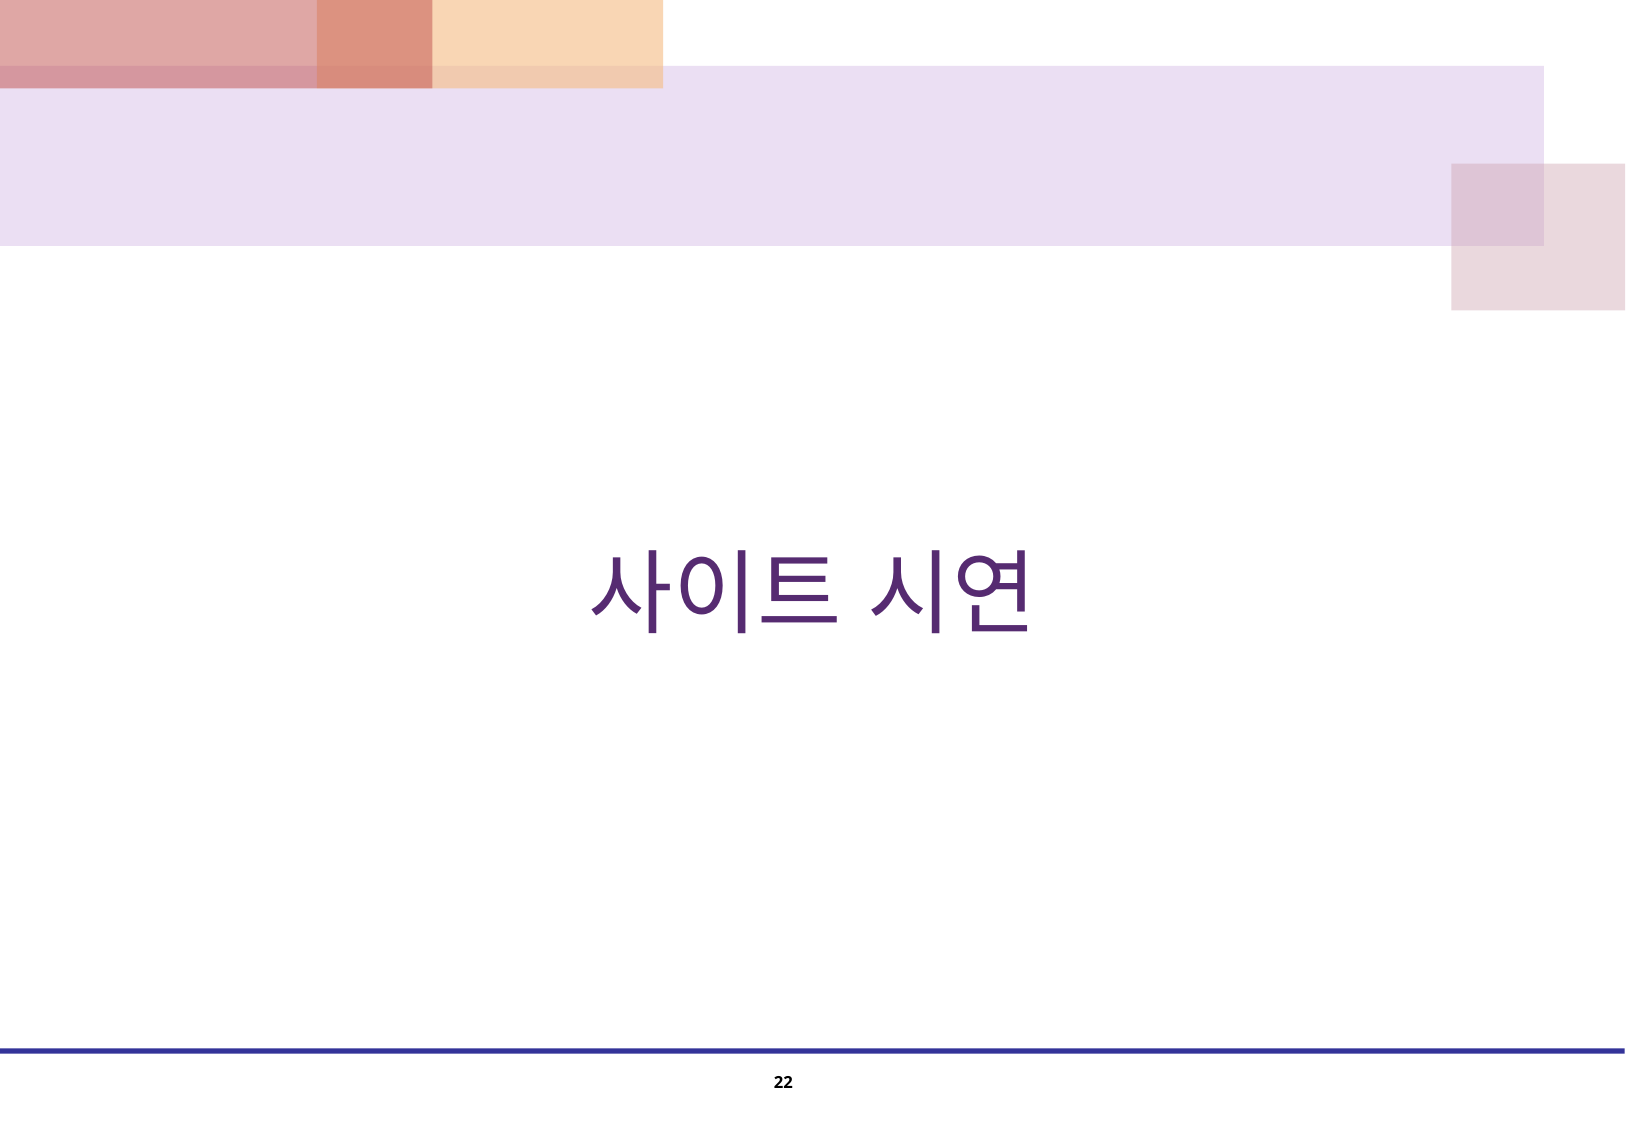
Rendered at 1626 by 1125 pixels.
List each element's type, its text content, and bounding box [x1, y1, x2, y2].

title 사이트 시연 [81, 503, 1544, 677]
